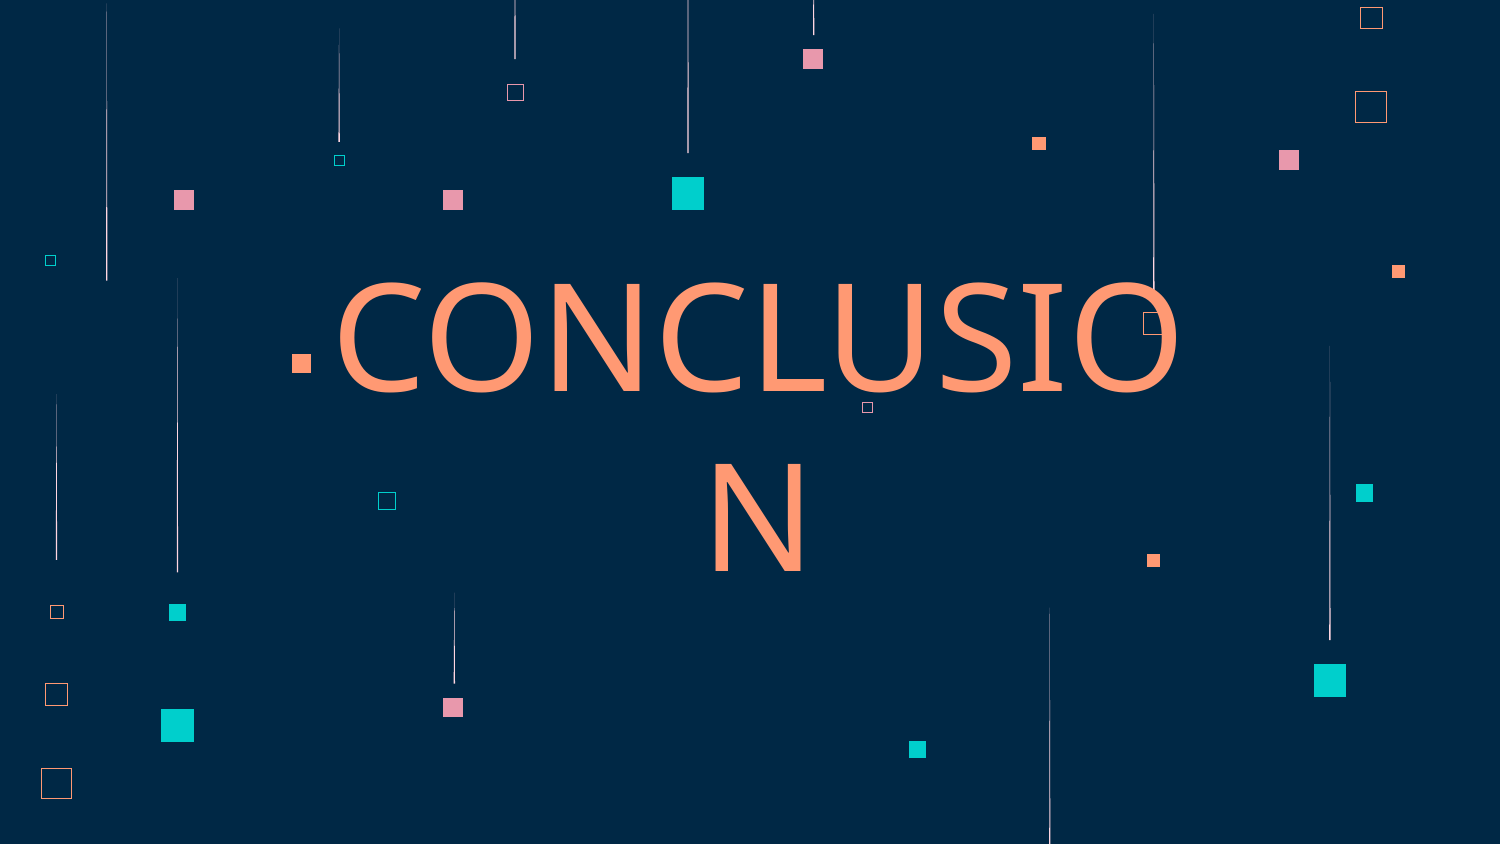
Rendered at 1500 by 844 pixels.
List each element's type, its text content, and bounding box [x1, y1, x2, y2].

title CONCLUSION [302, 245, 1216, 599]
